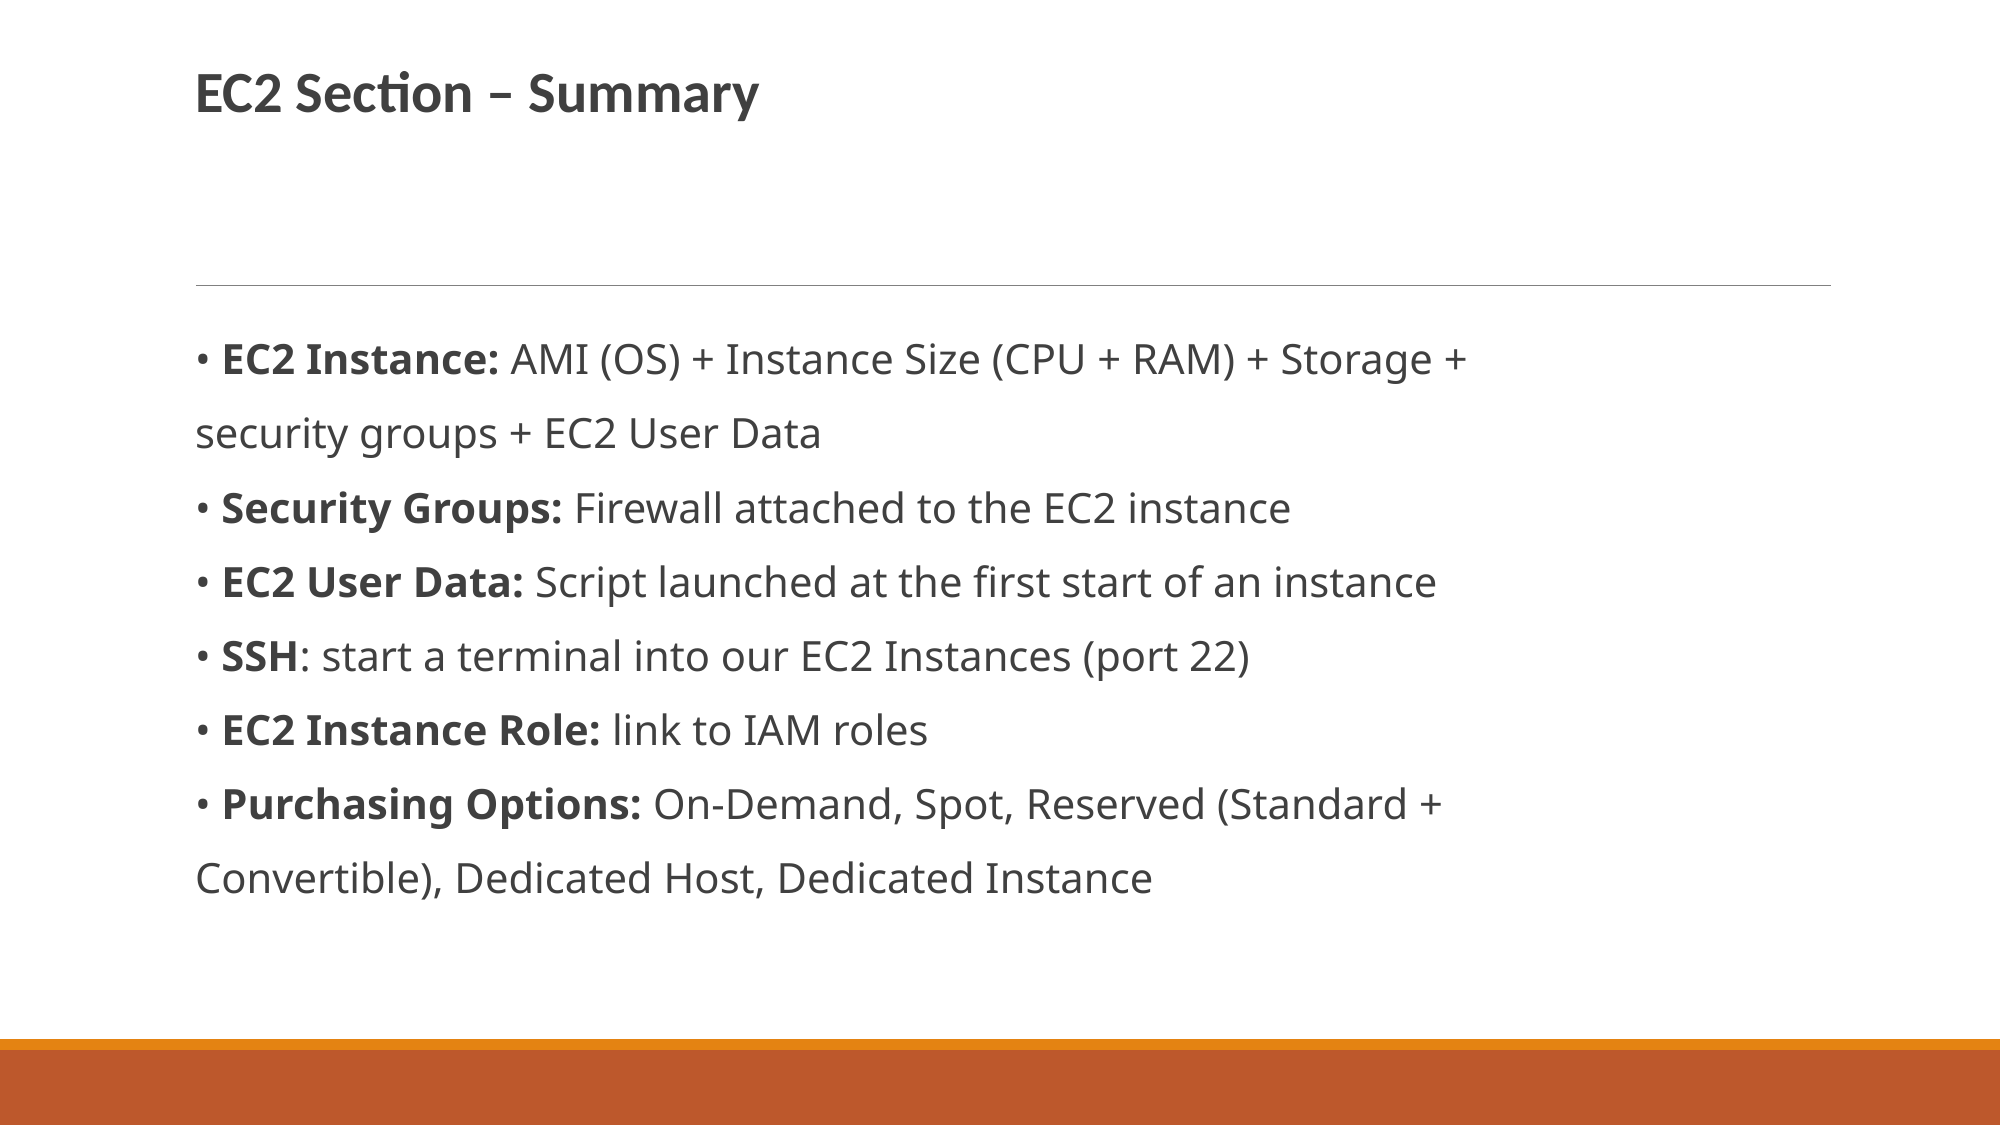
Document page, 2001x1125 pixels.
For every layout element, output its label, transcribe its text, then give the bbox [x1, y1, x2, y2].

list EC2 Section – Summary • EC2 Instance: AMI (OS) + Instance Size (CPU + RAM) + Storage + security groups + EC2 User Data • Security Groups: Firewall attached to the EC2 instance • EC2 User Data: Script launched at the first start of an instance • SSH: start a terminal into our EC2 Instances (port 22) • EC2 Instance Role: link to IAM roles • Purchasing Options: On-Demand, Spot, Reserved (Standard + Convertible), Dedicated Host, Dedicated Instance [180, 54, 1830, 963]
